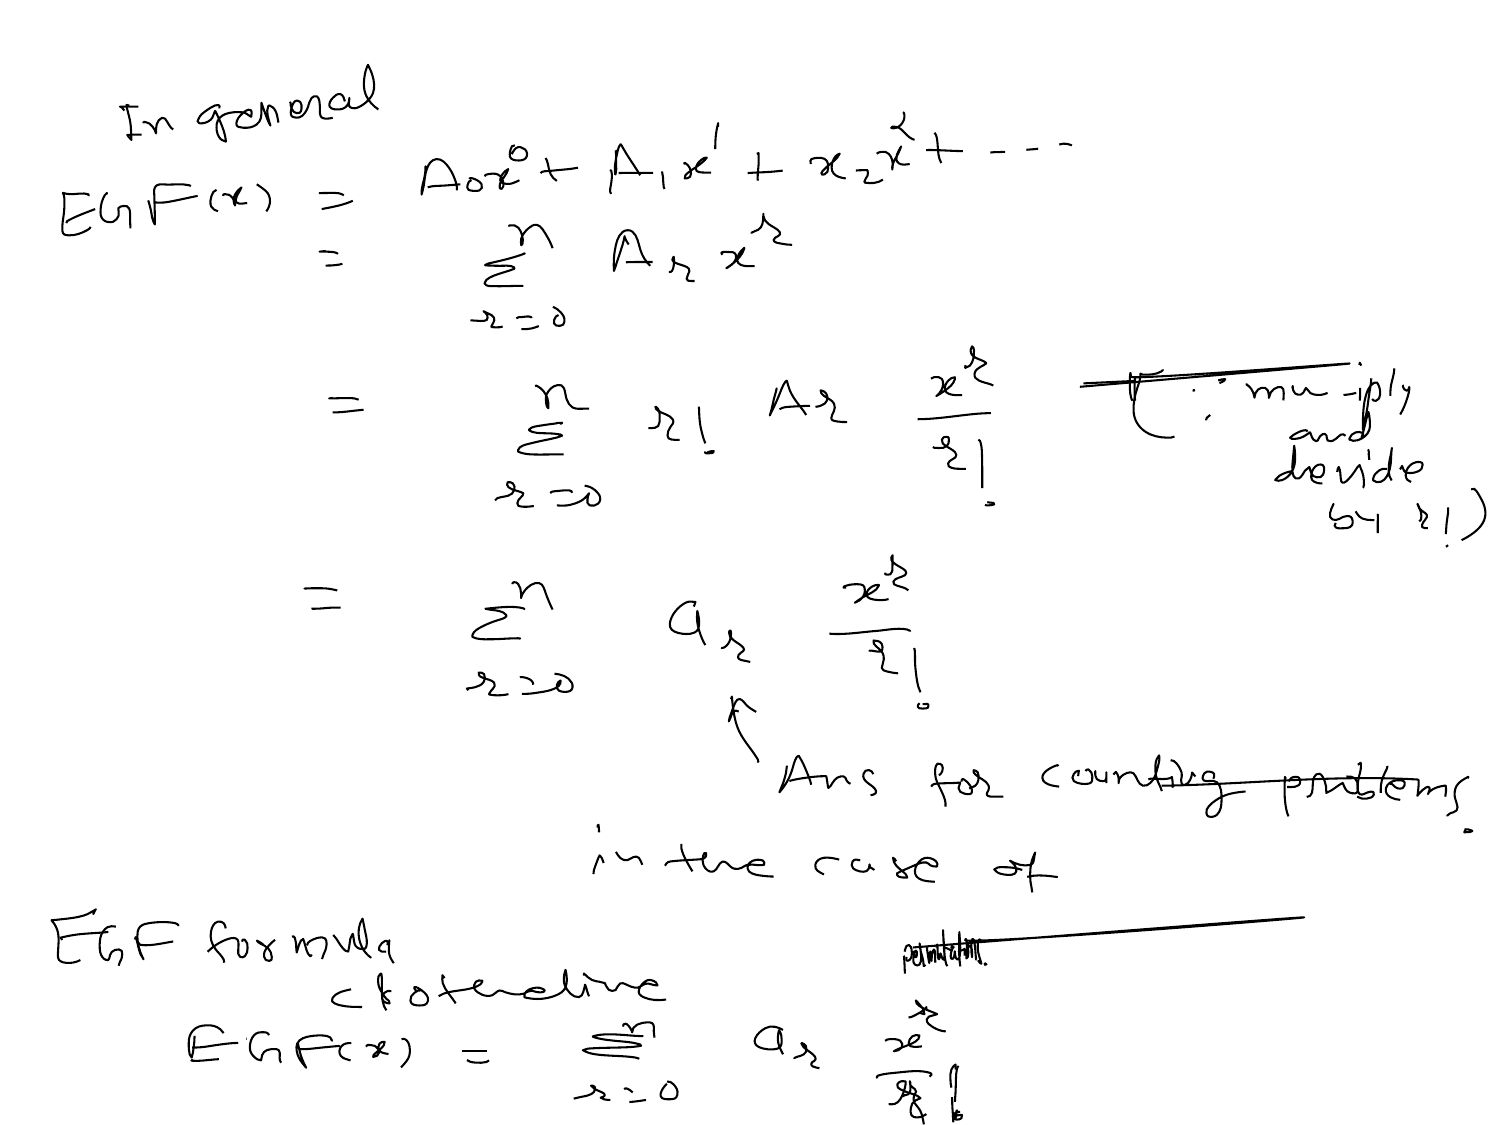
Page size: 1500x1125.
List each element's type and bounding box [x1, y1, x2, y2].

text_box [1042, 765, 1060, 787]
text_box [307, 937, 327, 960]
text_box [876, 1071, 932, 1079]
text_box [1349, 411, 1370, 441]
text_box [421, 159, 461, 195]
text_box [984, 502, 995, 506]
text_box [518, 422, 564, 455]
text_box [1290, 430, 1346, 442]
text_box [472, 606, 525, 640]
text_box [289, 96, 333, 119]
text_box [379, 940, 394, 964]
text_box [769, 380, 811, 416]
text_box [869, 640, 899, 674]
text_box [965, 346, 994, 386]
text_box [509, 224, 553, 249]
text_box [1227, 780, 1284, 791]
text_box [815, 390, 848, 423]
text_box [1170, 760, 1196, 785]
text_box [210, 189, 218, 212]
text_box [721, 247, 755, 269]
text_box [100, 192, 131, 229]
text_box [950, 1064, 959, 1102]
text_box [1447, 776, 1469, 817]
text_box [318, 192, 344, 196]
text_box [1287, 779, 1313, 792]
text_box [721, 630, 751, 662]
text_box [952, 1097, 962, 1123]
text_box [62, 192, 96, 236]
text_box [1417, 503, 1428, 529]
text_box [143, 117, 174, 134]
text_box [249, 1032, 282, 1063]
text_box [747, 153, 783, 181]
text_box [885, 1035, 922, 1052]
text_box [851, 859, 875, 872]
text_box [613, 230, 653, 271]
text_box [660, 1081, 678, 1100]
text_box [913, 648, 921, 693]
text_box [207, 921, 248, 963]
text_box [1113, 755, 1173, 792]
text_box [1218, 379, 1226, 384]
text_box [684, 157, 712, 179]
text_box [552, 306, 565, 326]
text_box [794, 1043, 820, 1069]
text_box [365, 1041, 389, 1057]
text_box [401, 1038, 410, 1068]
text_box [593, 855, 604, 875]
text_box [932, 436, 966, 469]
text_box [903, 917, 1305, 974]
text_box [1373, 447, 1392, 483]
text_box [550, 485, 601, 506]
text_box [378, 973, 392, 1011]
text_box [908, 1000, 946, 1032]
text_box [829, 628, 910, 635]
text_box [1330, 503, 1353, 529]
text_box [1173, 783, 1220, 788]
text_box [1094, 770, 1107, 784]
text_box [863, 770, 877, 796]
text_box [583, 973, 667, 1001]
text_box [815, 857, 840, 875]
text_box [1400, 461, 1423, 483]
text_box [876, 146, 910, 170]
text_box [1324, 778, 1341, 786]
text_box [1337, 465, 1364, 488]
text_box [728, 696, 759, 762]
text_box [888, 1081, 927, 1125]
text_box [466, 672, 509, 696]
text_box [810, 153, 846, 179]
text_box [512, 582, 553, 610]
text_box [148, 184, 198, 225]
text_box [484, 169, 520, 189]
text_box [120, 104, 142, 141]
text_box [256, 939, 276, 961]
text_box [893, 857, 938, 882]
text_box [1202, 771, 1246, 817]
text_box [698, 406, 706, 444]
text_box [668, 256, 695, 281]
text_box [1284, 776, 1301, 817]
text_box [665, 843, 774, 877]
text_box [484, 253, 525, 287]
text_box [296, 1035, 340, 1068]
text_box [188, 1025, 239, 1058]
text_box [509, 145, 528, 161]
text_box [891, 112, 915, 140]
text_box [1275, 445, 1325, 484]
text_box [1079, 363, 1350, 401]
text_box [1306, 762, 1374, 799]
text_box [1461, 488, 1486, 541]
text_box [535, 385, 590, 409]
text_box [495, 482, 534, 507]
text_box [1380, 765, 1388, 793]
text_box [994, 852, 1036, 893]
text_box [134, 922, 179, 960]
text_box [223, 187, 248, 206]
text_box [855, 170, 883, 184]
text_box [614, 144, 654, 176]
text_box [329, 64, 379, 110]
text_box [931, 763, 1004, 807]
text_box [843, 584, 889, 603]
text_box [1400, 385, 1410, 415]
text_box [669, 601, 706, 646]
text_box [1362, 378, 1381, 430]
text_box [885, 555, 909, 591]
text_box [291, 936, 312, 957]
text_box [648, 406, 680, 440]
text_box [573, 1085, 611, 1100]
text_box [1355, 511, 1375, 521]
text_box [467, 178, 482, 191]
text_box [615, 851, 643, 865]
text_box [520, 673, 573, 694]
text_box [438, 969, 590, 1004]
text_box [1246, 384, 1284, 401]
text_box [930, 377, 963, 397]
text_box [1072, 769, 1093, 784]
text_box [1329, 784, 1348, 793]
text_box [470, 311, 503, 328]
text_box [623, 1022, 655, 1038]
text_box [917, 703, 929, 709]
text_box [410, 987, 428, 1006]
text_box [978, 439, 983, 489]
text_box [256, 184, 270, 212]
text_box [751, 213, 793, 245]
text_box [339, 1043, 352, 1061]
text_box [332, 989, 363, 1008]
text_box [779, 755, 851, 793]
text_box [1292, 385, 1328, 395]
text_box [333, 918, 372, 958]
text_box [1140, 369, 1164, 377]
text_box [197, 102, 279, 142]
text_box [582, 1034, 644, 1059]
text_box [754, 1026, 784, 1055]
text_box [1133, 380, 1175, 438]
text_box [51, 909, 123, 966]
text_box [1358, 778, 1447, 797]
text_box [1385, 780, 1405, 800]
text_box [540, 157, 579, 181]
